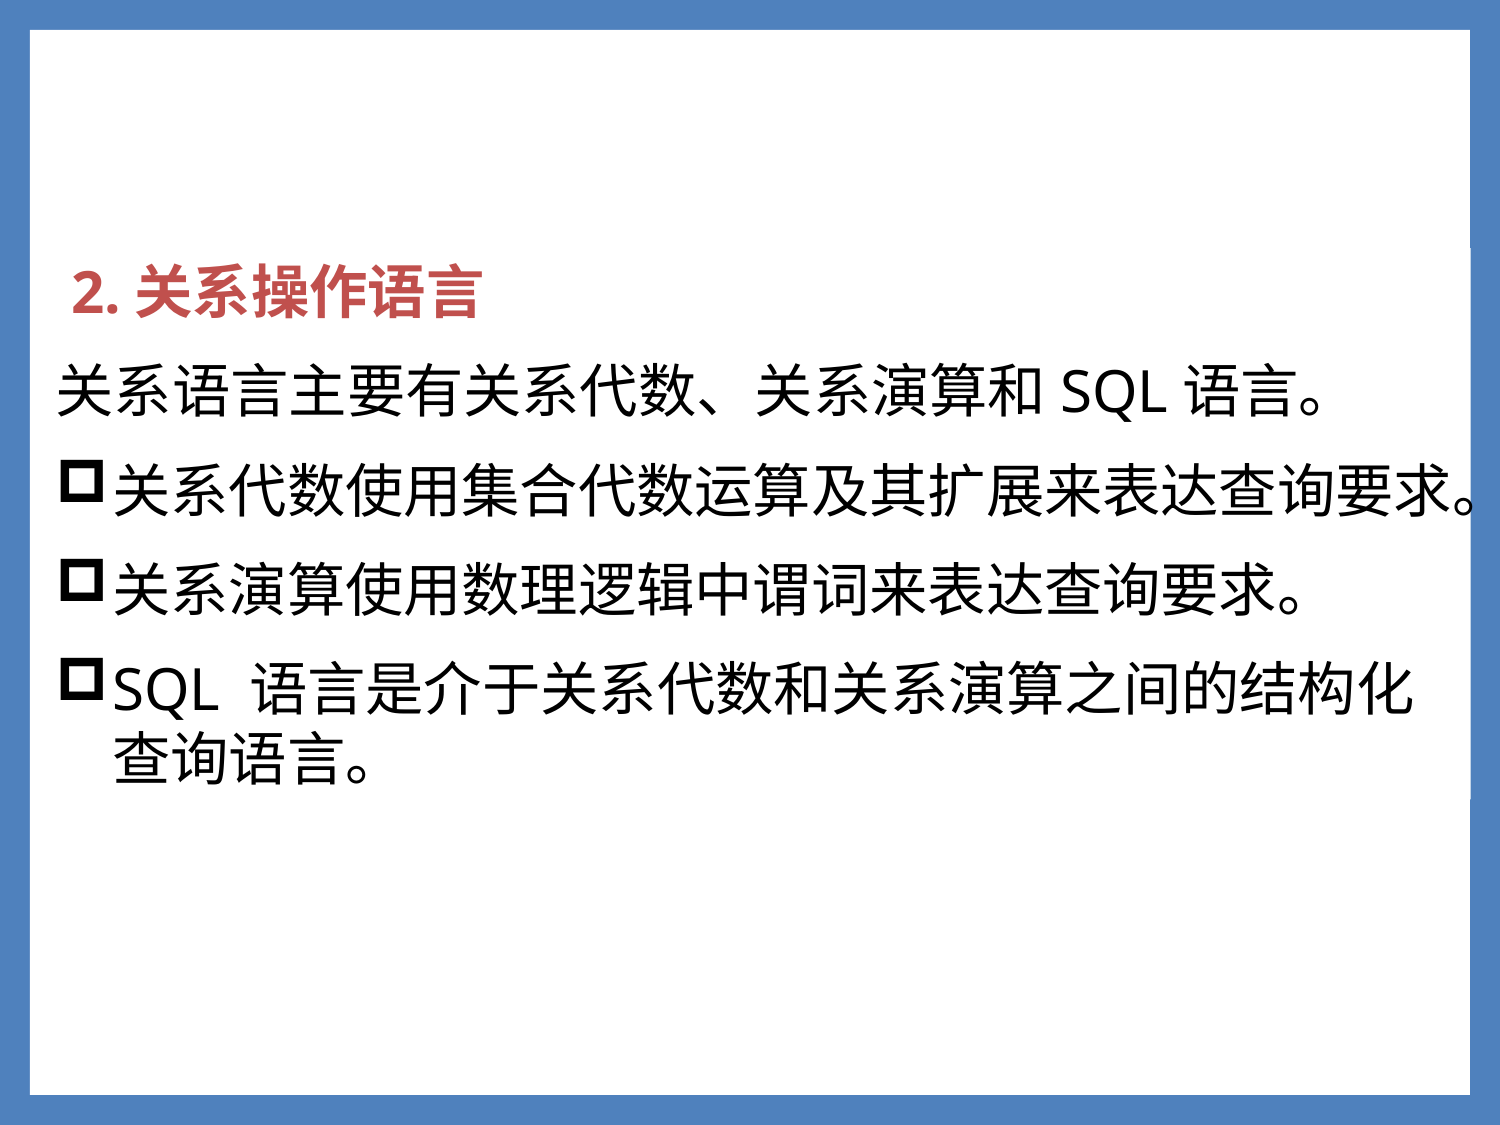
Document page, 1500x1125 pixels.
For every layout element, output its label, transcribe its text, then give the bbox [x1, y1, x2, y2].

text_box 2.关系操作语言 关系语言主要有关系代数、关系演算和SQL语言。 关系代数使用集合代数运算及其扩展来表达查询要求。 关系演算使用数理逻辑中谓词来表达查询要求。 SQL 语言是介于关系代数和关系演算之间的结构化查询语言。 [41, 248, 1471, 800]
